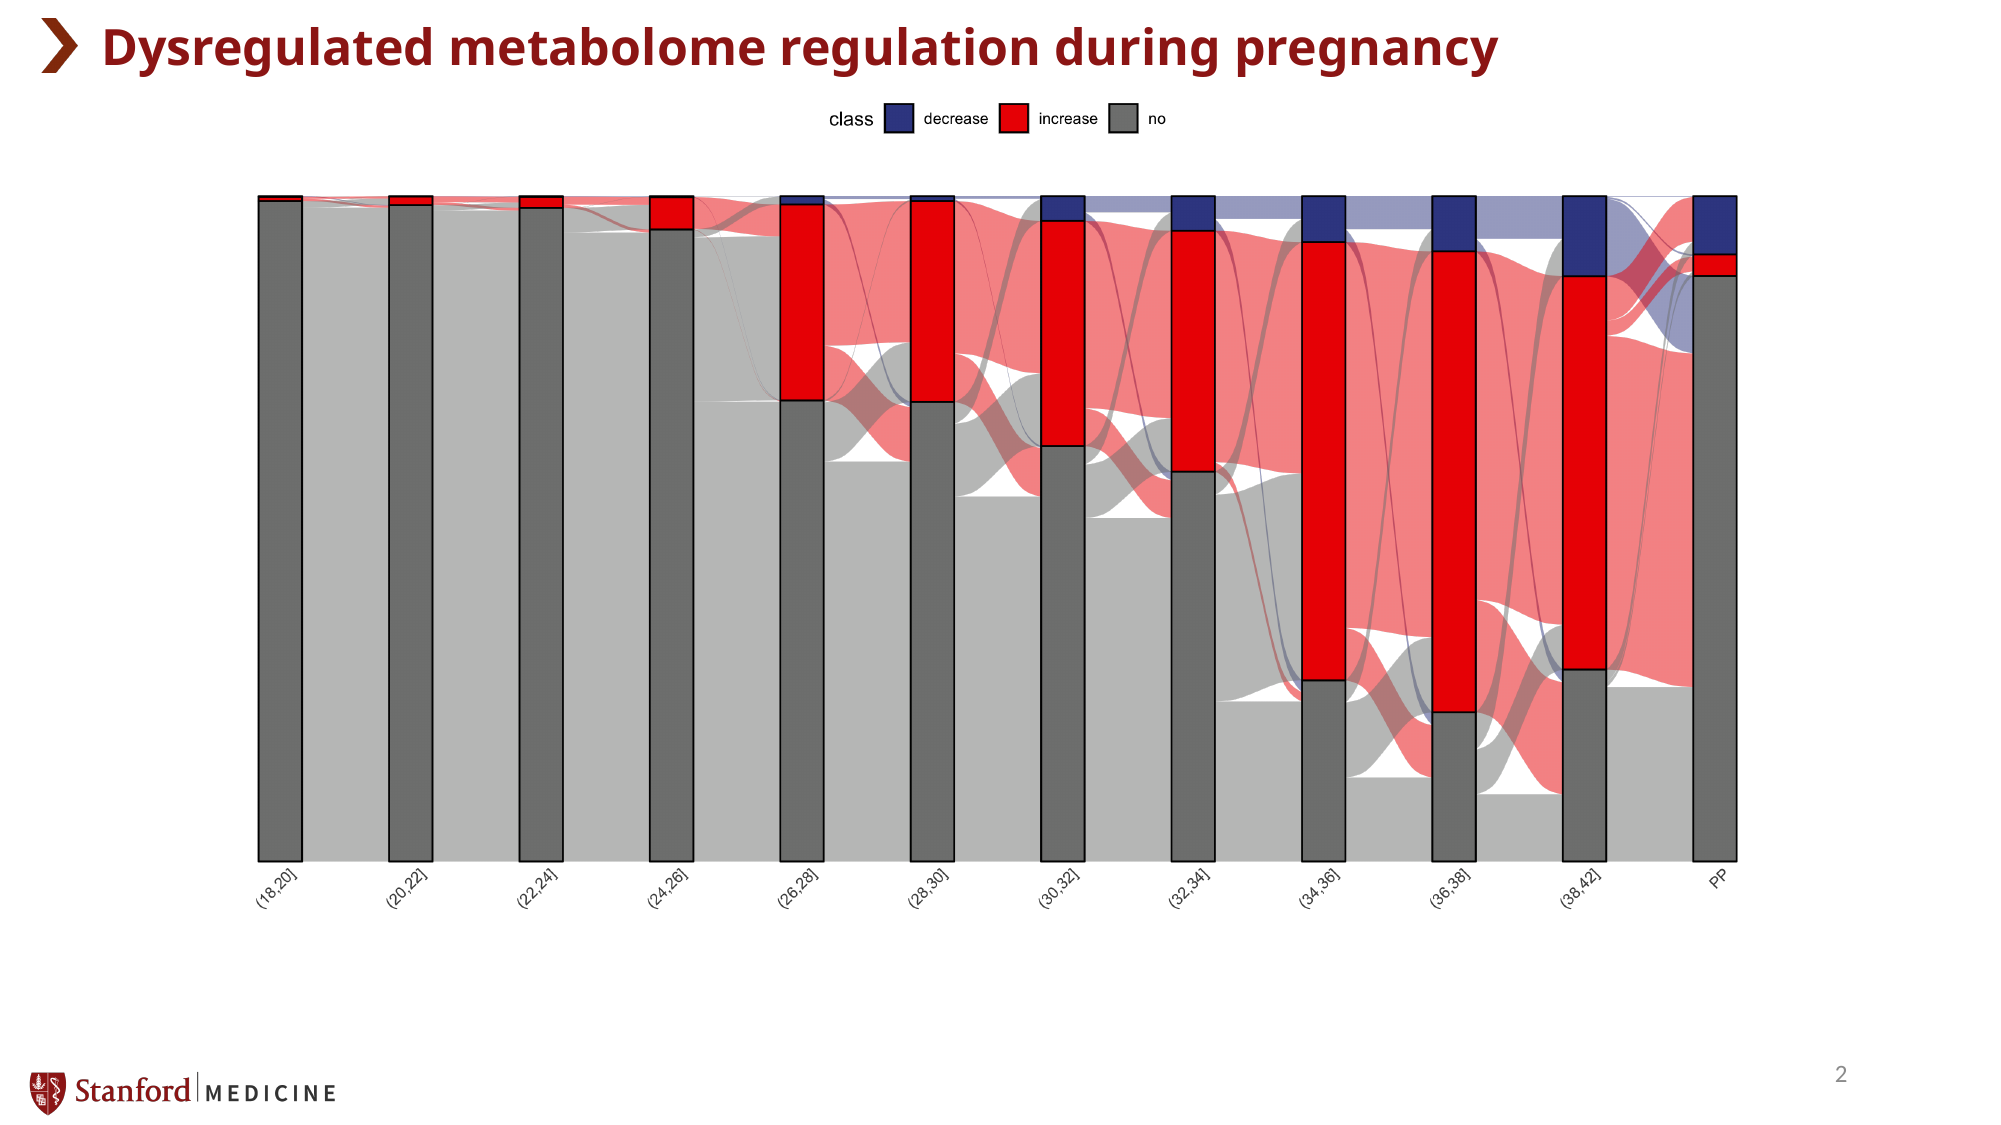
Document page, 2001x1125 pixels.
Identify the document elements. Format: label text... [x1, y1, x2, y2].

text_box Dysregulated metabolome regulation during pregnancy [86, 8, 2000, 83]
slide_number 2 [1412, 1042, 1863, 1103]
picture [16, 1054, 352, 1125]
picture [32, 18, 87, 73]
picture [86, 83, 1881, 981]
